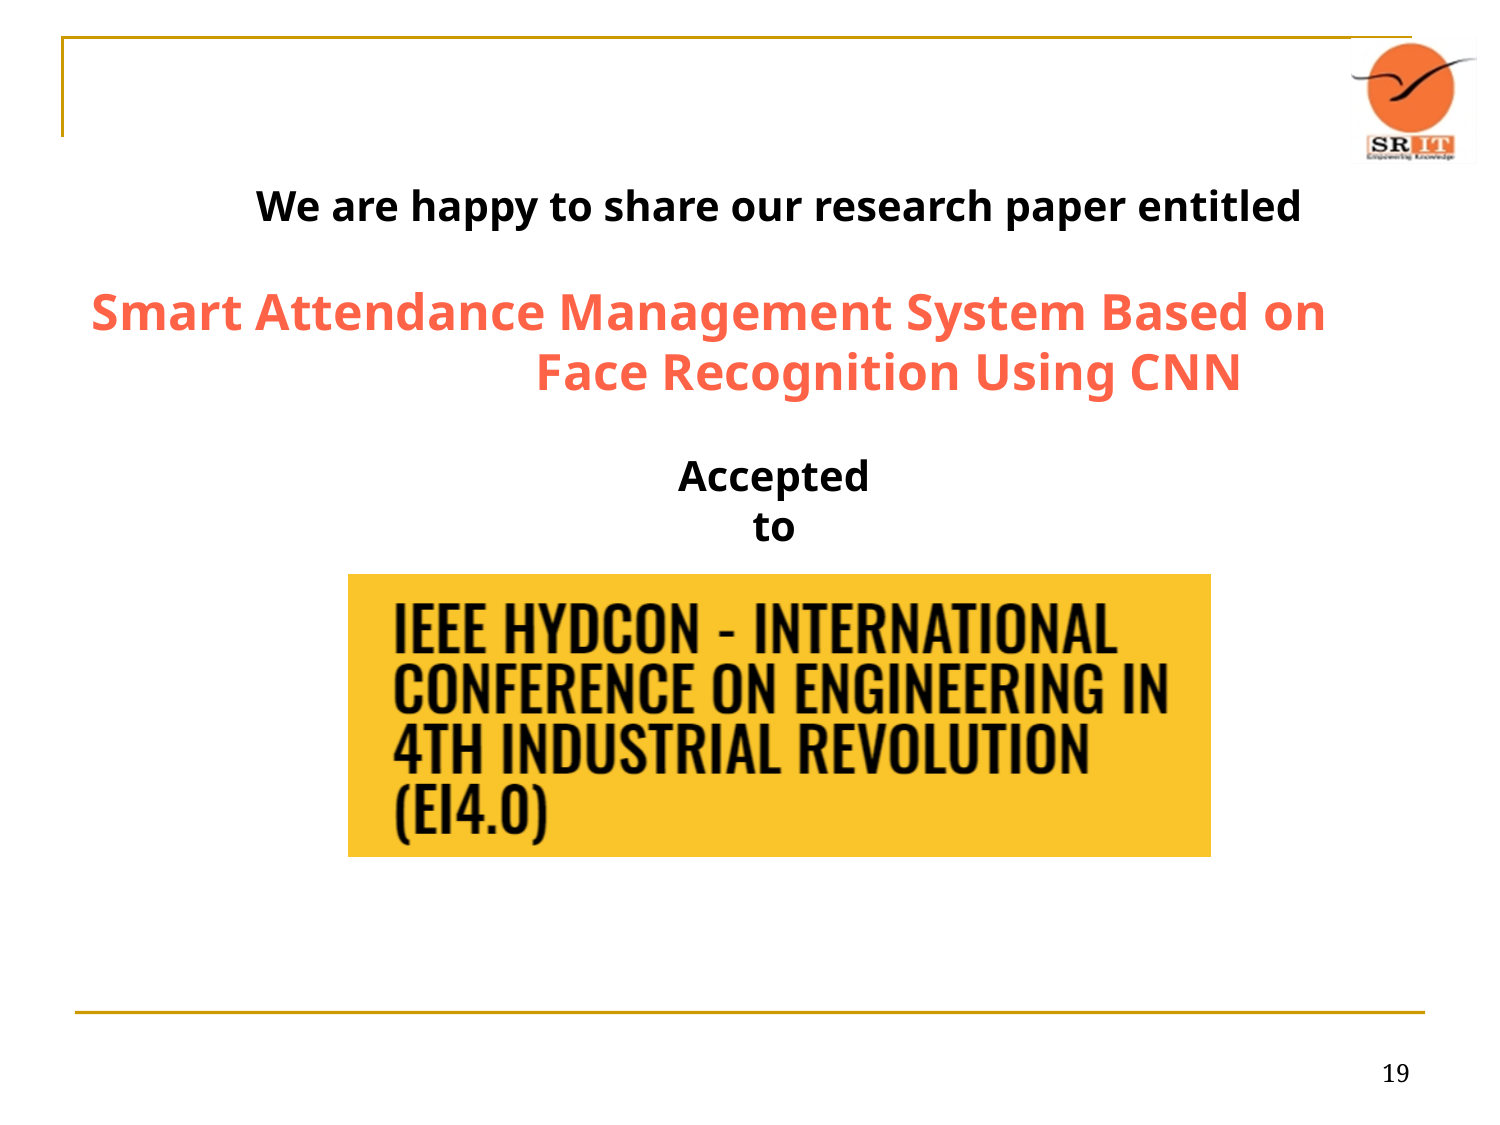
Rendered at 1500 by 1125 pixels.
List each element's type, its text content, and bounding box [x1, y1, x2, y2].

picture [348, 573, 1211, 858]
picture [1350, 37, 1478, 165]
text_box We are happy to share our research paper entitled Smart Attendance Management System Based on Face Recognition Using CNN Accepted to [70, 172, 1489, 558]
slide_number 19 [1074, 1023, 1426, 1100]
